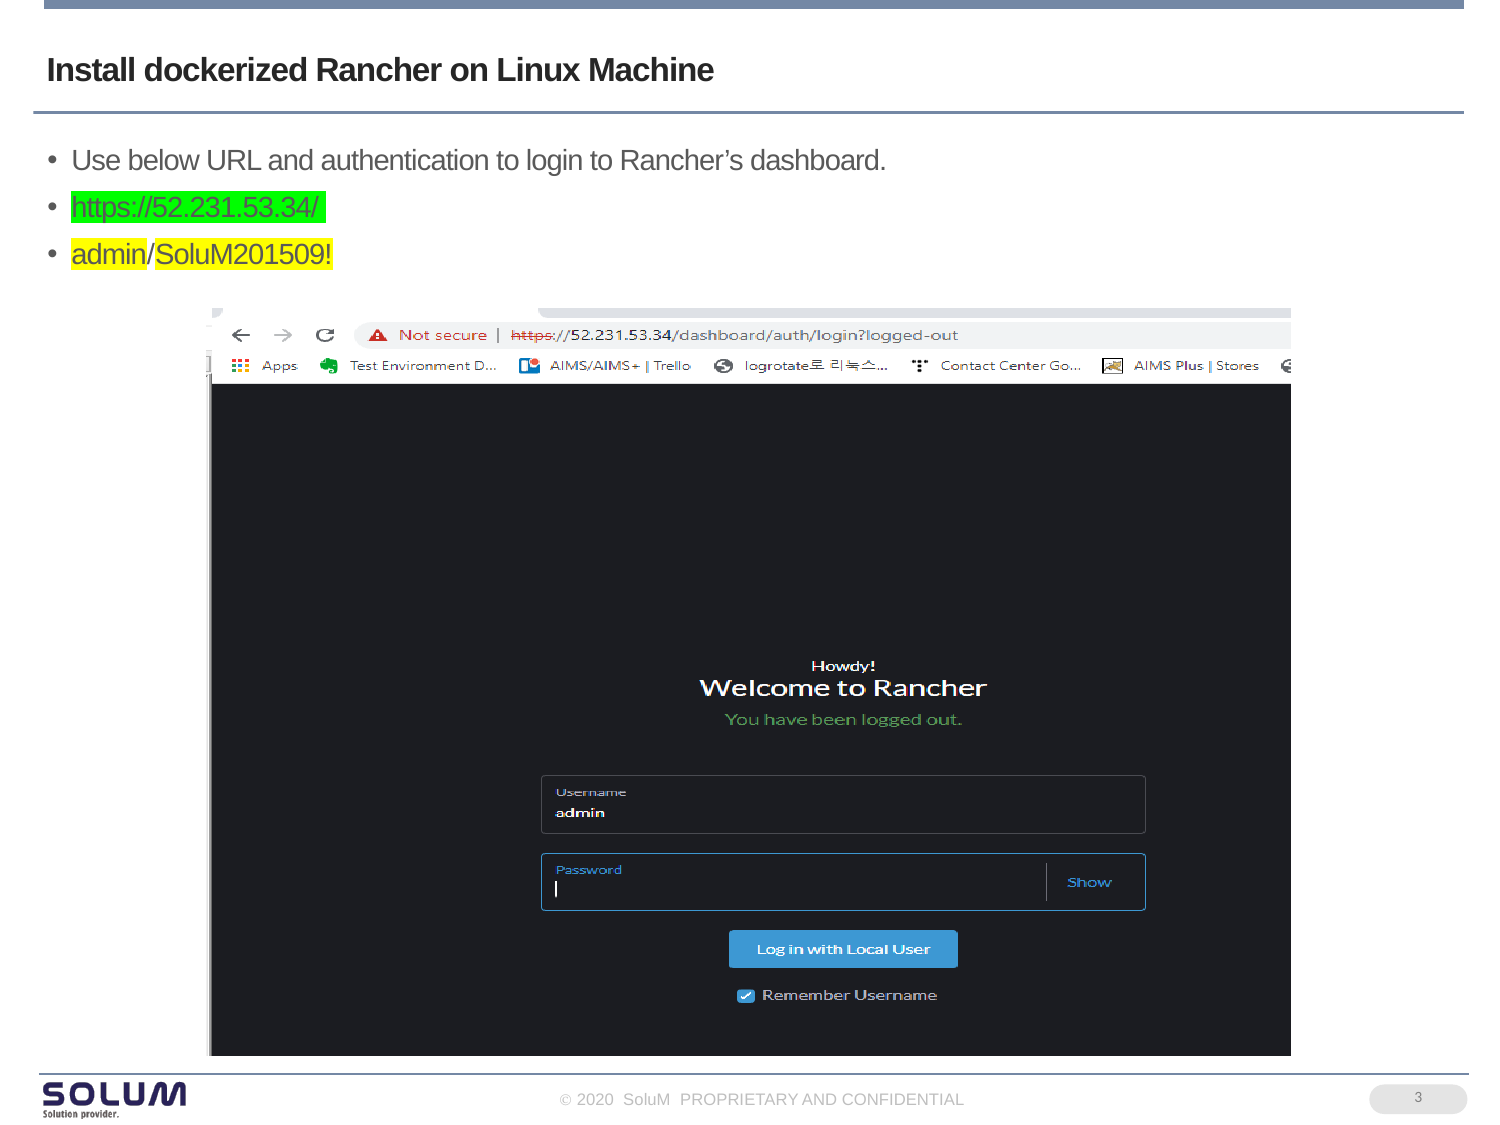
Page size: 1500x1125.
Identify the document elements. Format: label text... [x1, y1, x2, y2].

picture [206, 308, 1291, 1056]
subtitle Use below URL and authentication to login to Rancher’s dashboard. https://52.231.53.34/ admin/SoluM201509! [33, 137, 1464, 274]
picture [41, 1080, 187, 1119]
title Install dockerized Rancher on Linux Machine [46, 28, 1349, 113]
